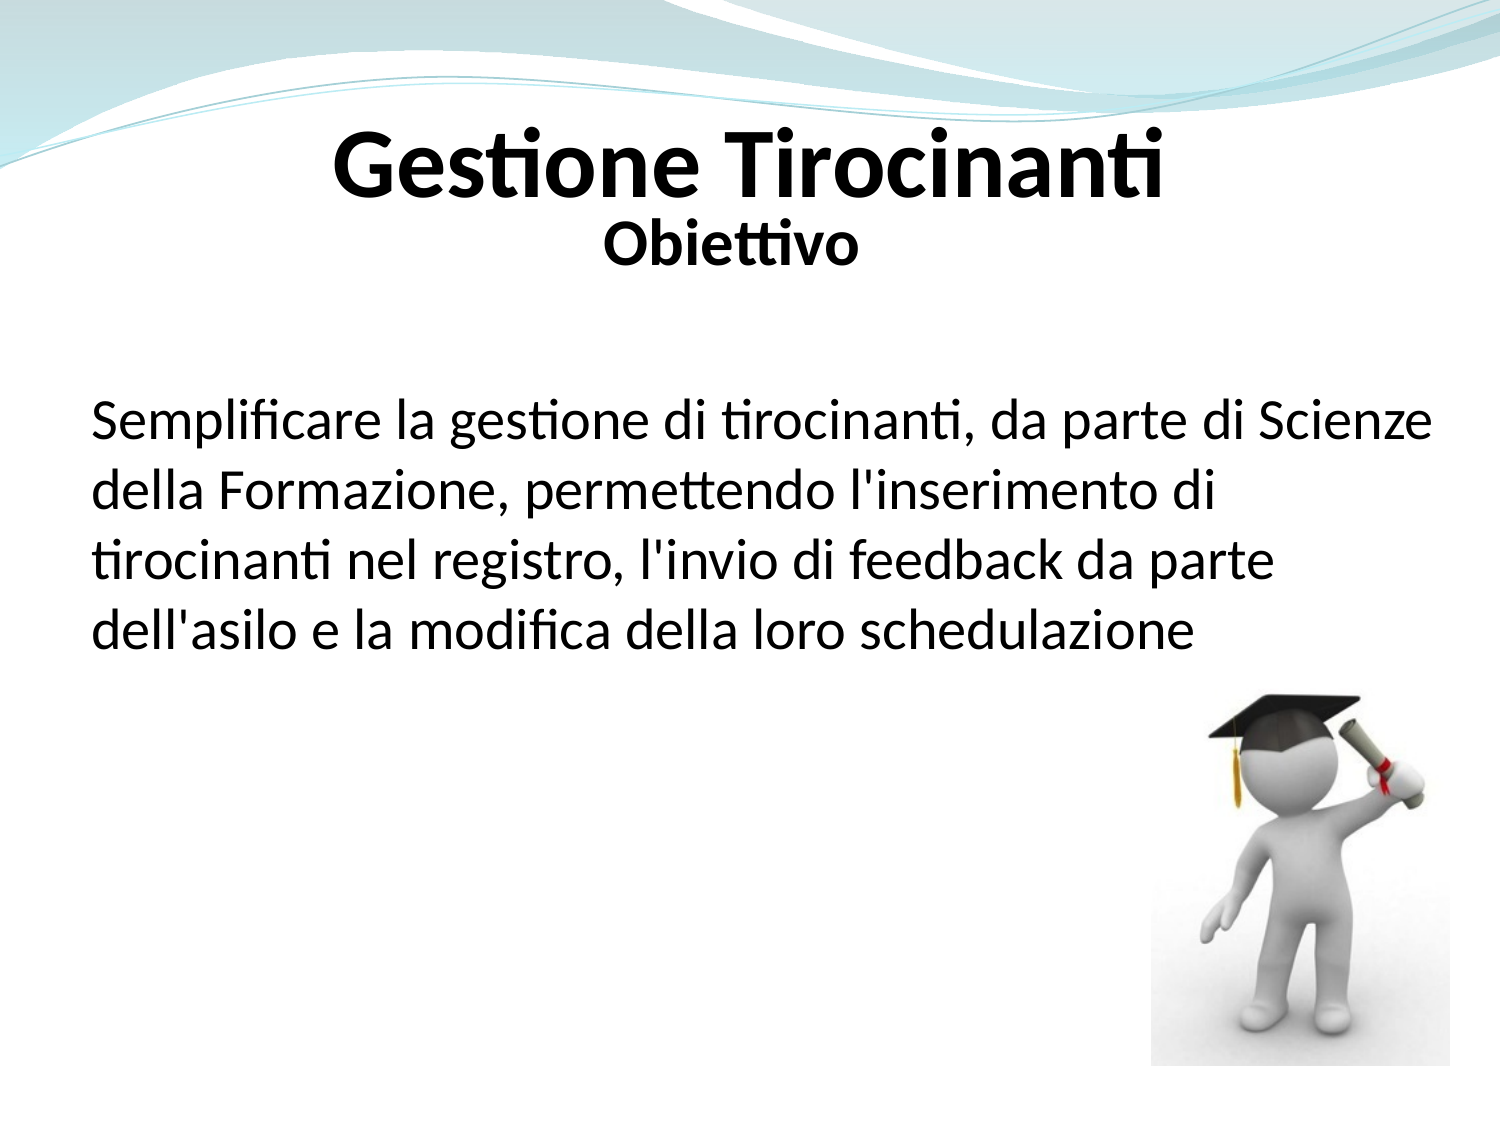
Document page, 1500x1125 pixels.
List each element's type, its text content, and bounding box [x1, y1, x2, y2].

text_box Gestione Tirocinanti [206, 89, 1294, 197]
text_box Semplificare la gestione di tirocinanti, da parte di Scienze della Formazione, permettendo l'inserimento di tirocinanti nel registro, l'invio di feedback da parte dell'asilo e la modifica della loro schedulazione [76, 373, 1471, 669]
picture [1151, 668, 1450, 1067]
text_box Obiettivo [478, 172, 987, 279]
